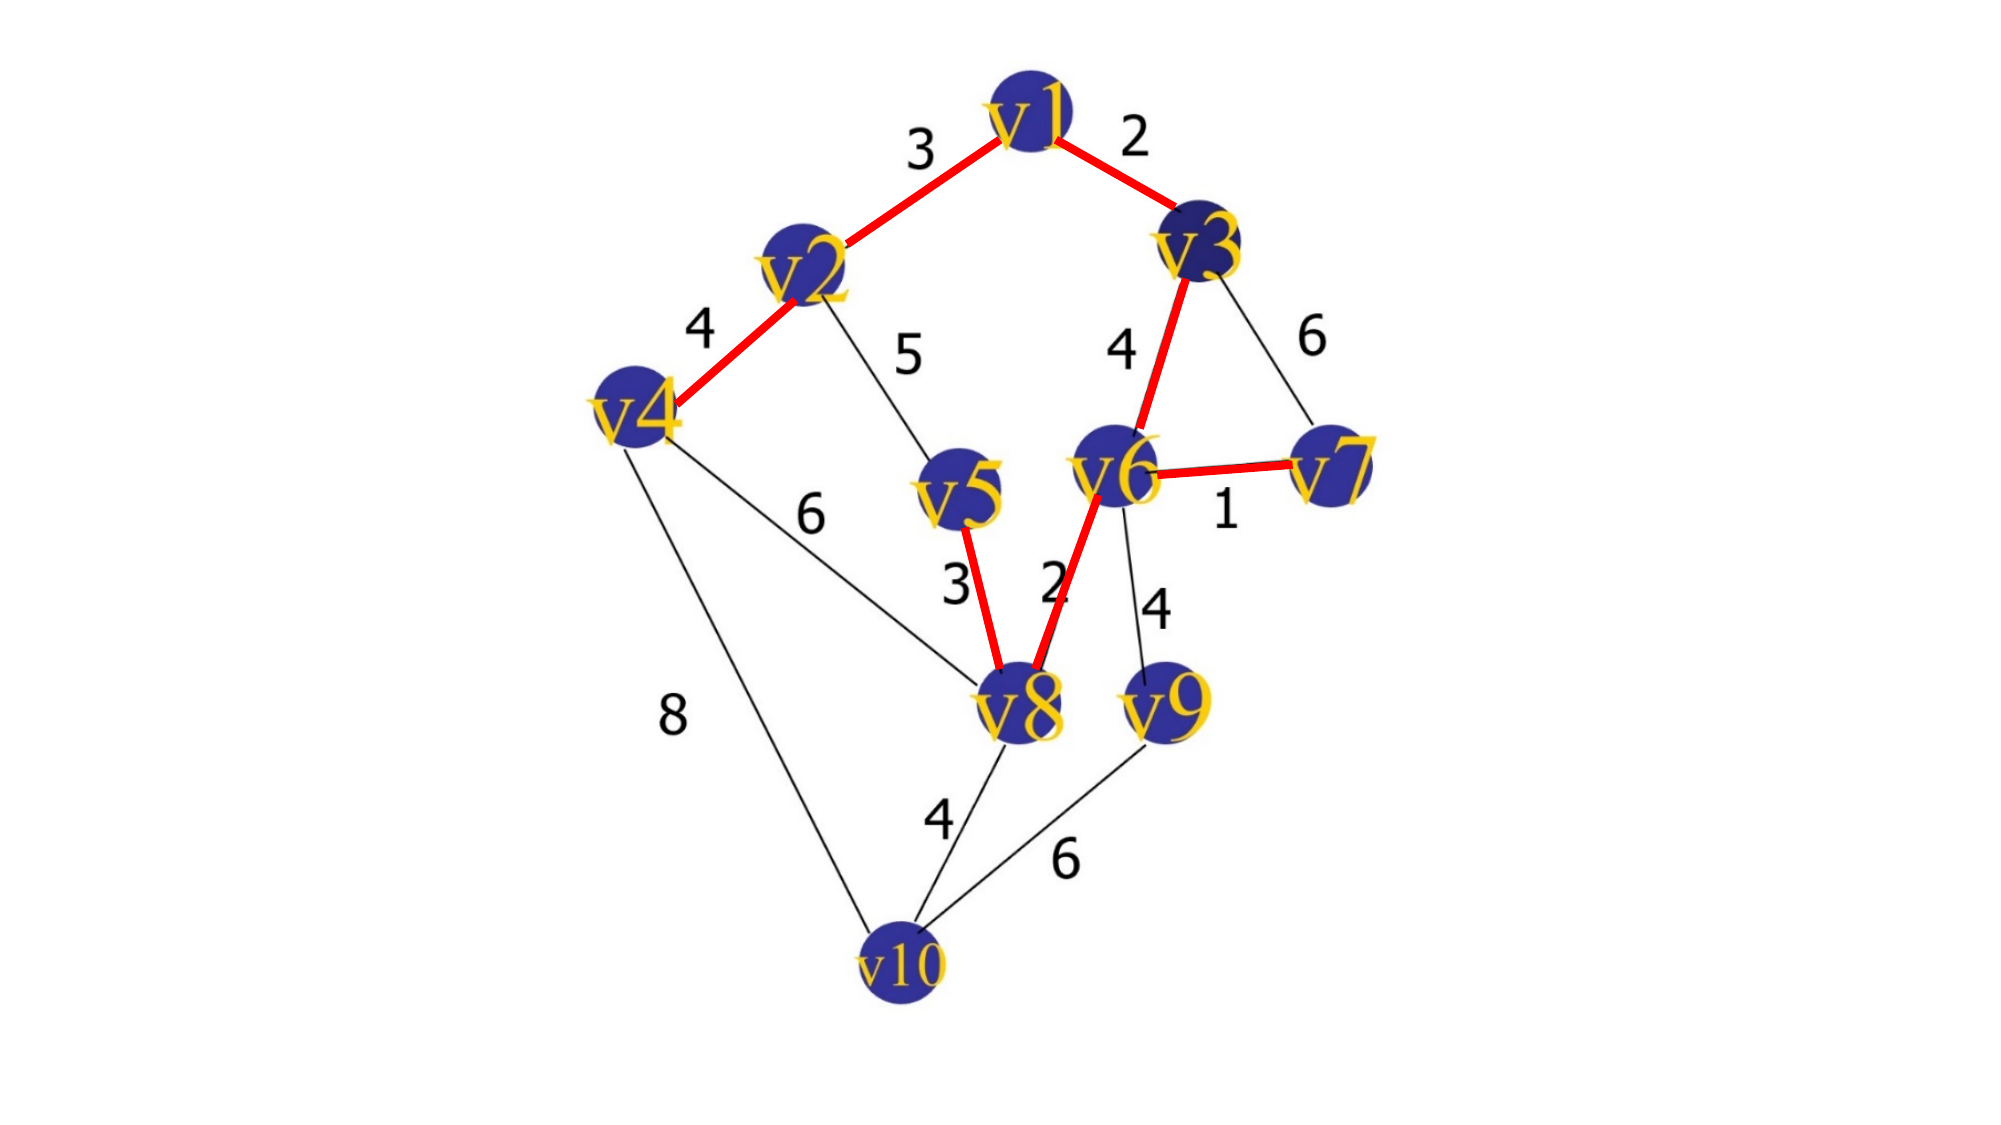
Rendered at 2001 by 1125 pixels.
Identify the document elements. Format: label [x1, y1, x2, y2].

text_box [1055, 139, 1175, 208]
text_box [846, 139, 1000, 245]
text_box [1157, 464, 1293, 475]
text_box [964, 527, 1000, 670]
text_box [676, 299, 796, 405]
text_box [1035, 495, 1099, 670]
text_box [1139, 278, 1186, 429]
picture [560, 61, 1404, 1023]
